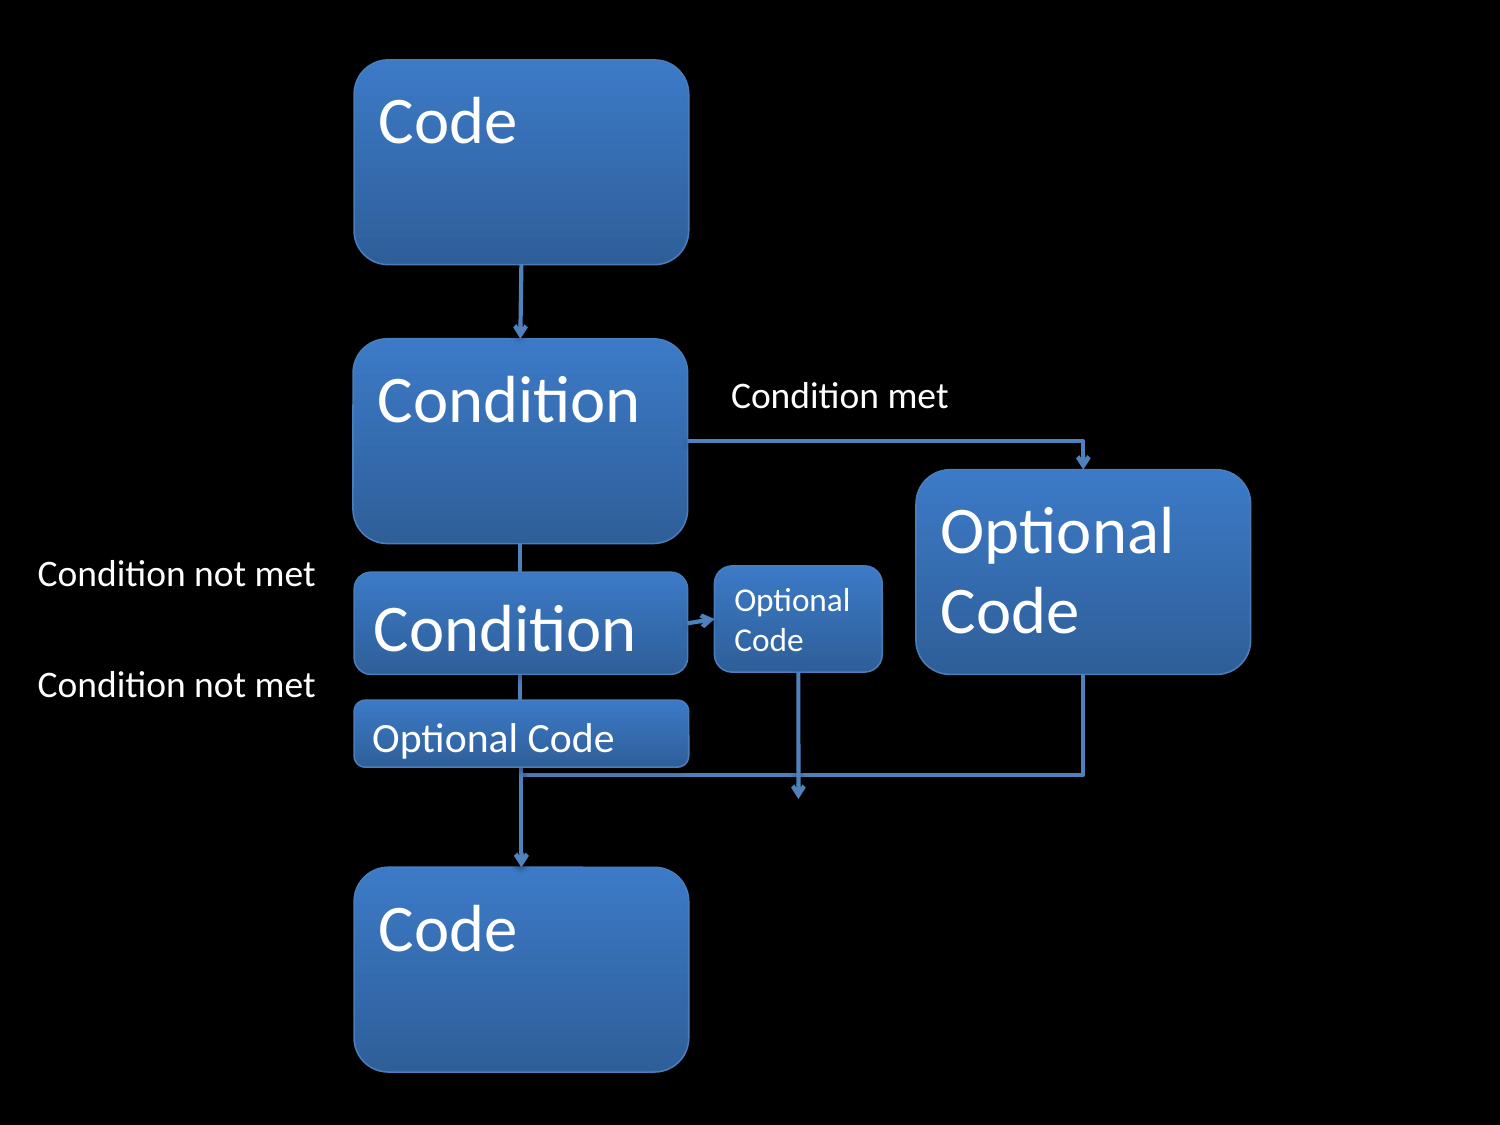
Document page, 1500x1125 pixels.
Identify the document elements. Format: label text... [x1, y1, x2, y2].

text_box Condition not met [22, 652, 331, 713]
text_box Condition met [716, 364, 964, 424]
text_box Condition [352, 337, 689, 545]
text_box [687, 440, 1084, 470]
text_box Code [353, 866, 690, 1073]
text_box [705, 489, 899, 1053]
text_box Condition not met [22, 541, 331, 602]
text_box Condition [353, 571, 689, 676]
text_box Code [353, 59, 690, 266]
text_box Optional Code [353, 699, 690, 768]
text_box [687, 618, 715, 624]
text_box Optional Code [915, 468, 1252, 676]
